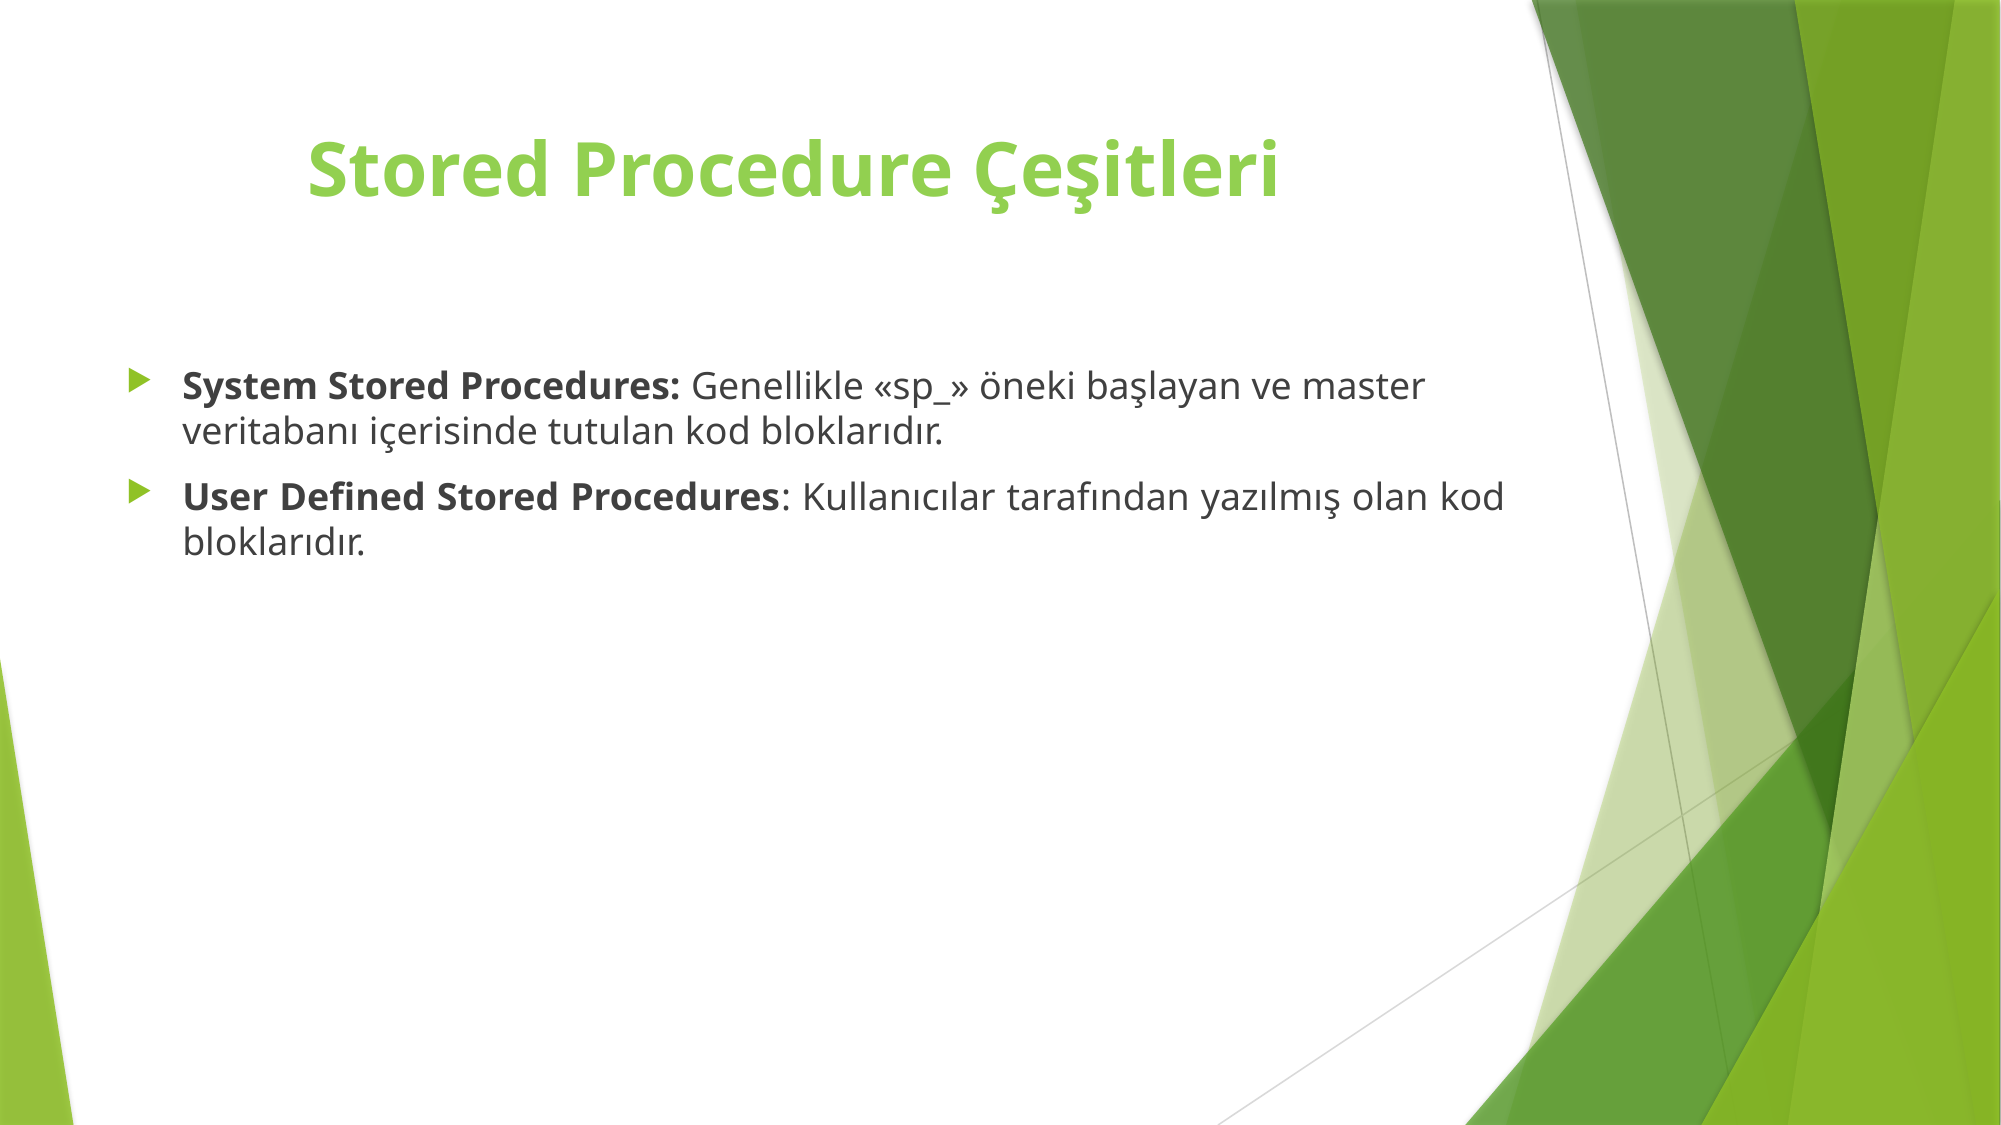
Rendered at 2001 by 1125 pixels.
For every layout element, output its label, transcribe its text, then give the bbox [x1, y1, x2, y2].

list System Stored Procedures: Genellikle «sp_» öneki başlayan ve master veritabanı içerisinde tutulan kod bloklarıdır. User Defined Stored Procedures: Kullanıcılar tarafından yazılmış olan kod bloklarıdır. [111, 354, 1522, 992]
title Stored Procedure Çeşitleri [292, 114, 1703, 331]
